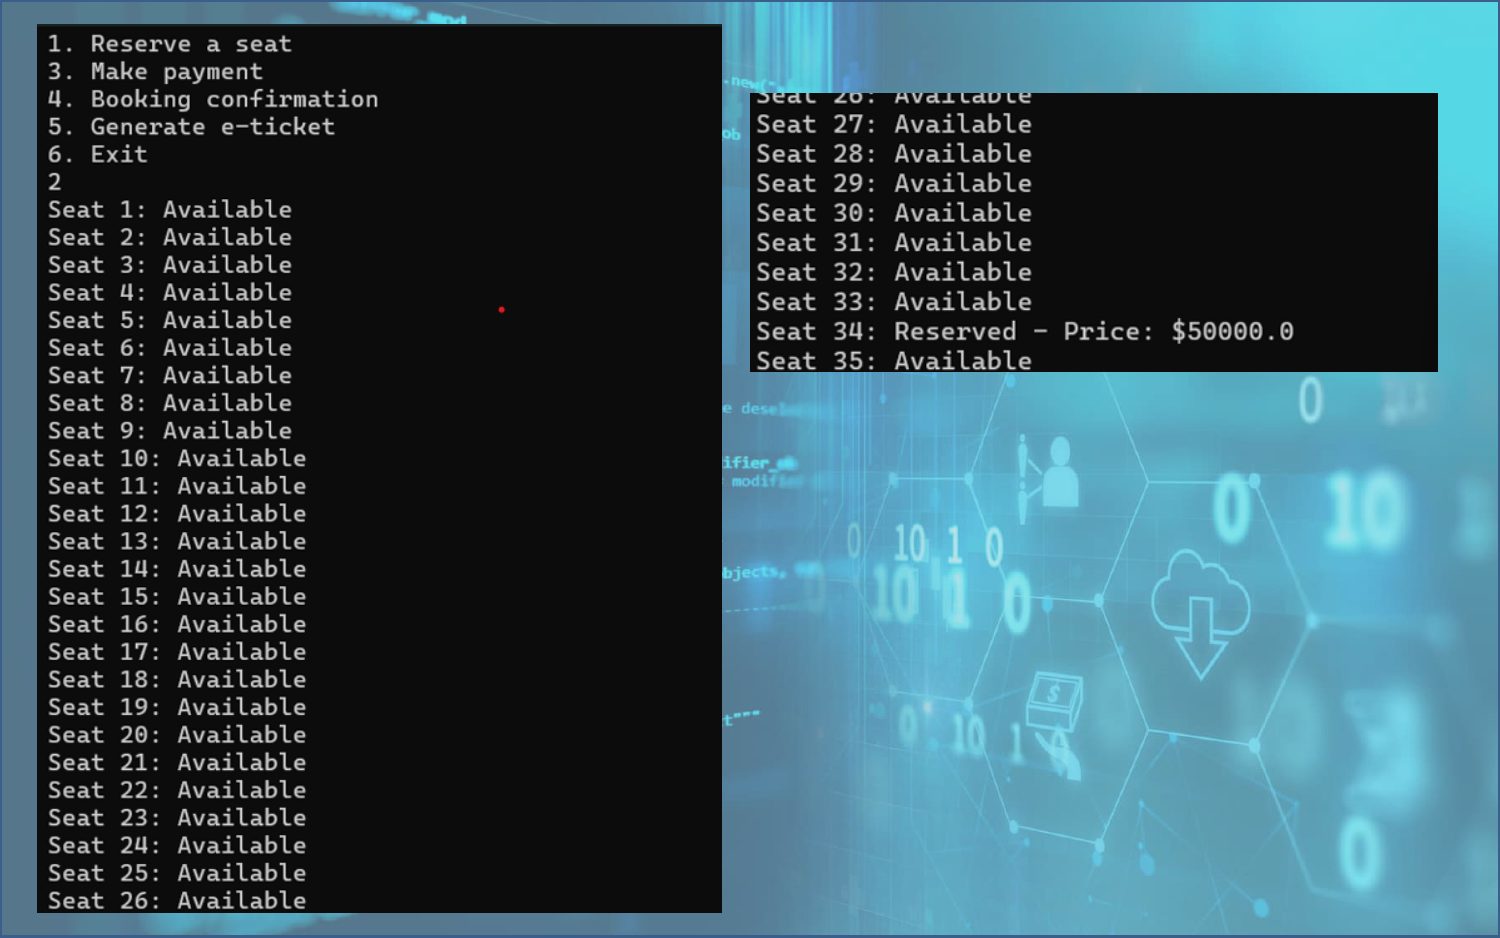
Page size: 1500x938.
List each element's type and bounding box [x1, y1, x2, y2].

picture [749, 93, 1438, 372]
text_box [0, 0, 1500, 938]
picture [37, 24, 722, 913]
